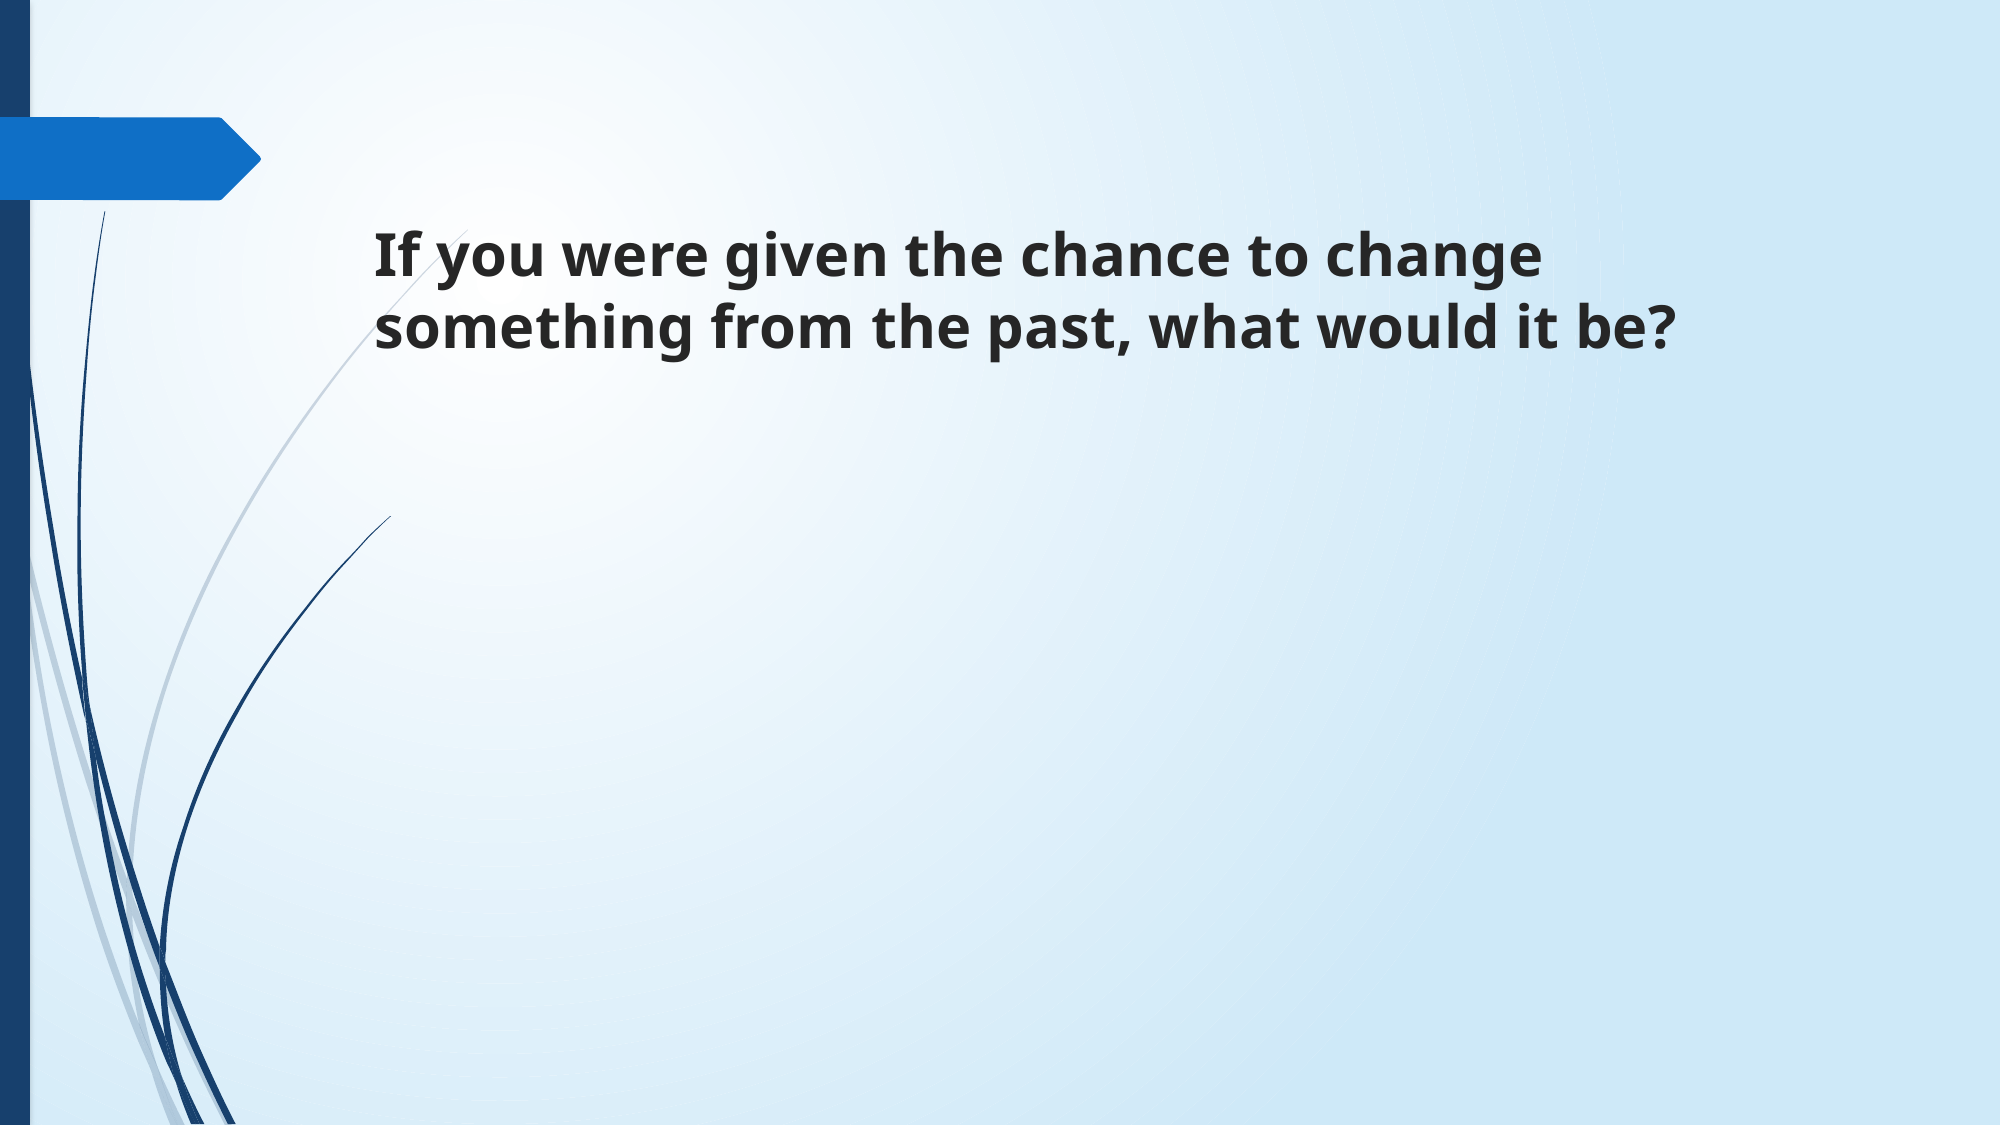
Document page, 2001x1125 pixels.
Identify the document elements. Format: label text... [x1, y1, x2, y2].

title If you were given the chance to change something from the past, what would it be? [359, 209, 1822, 420]
